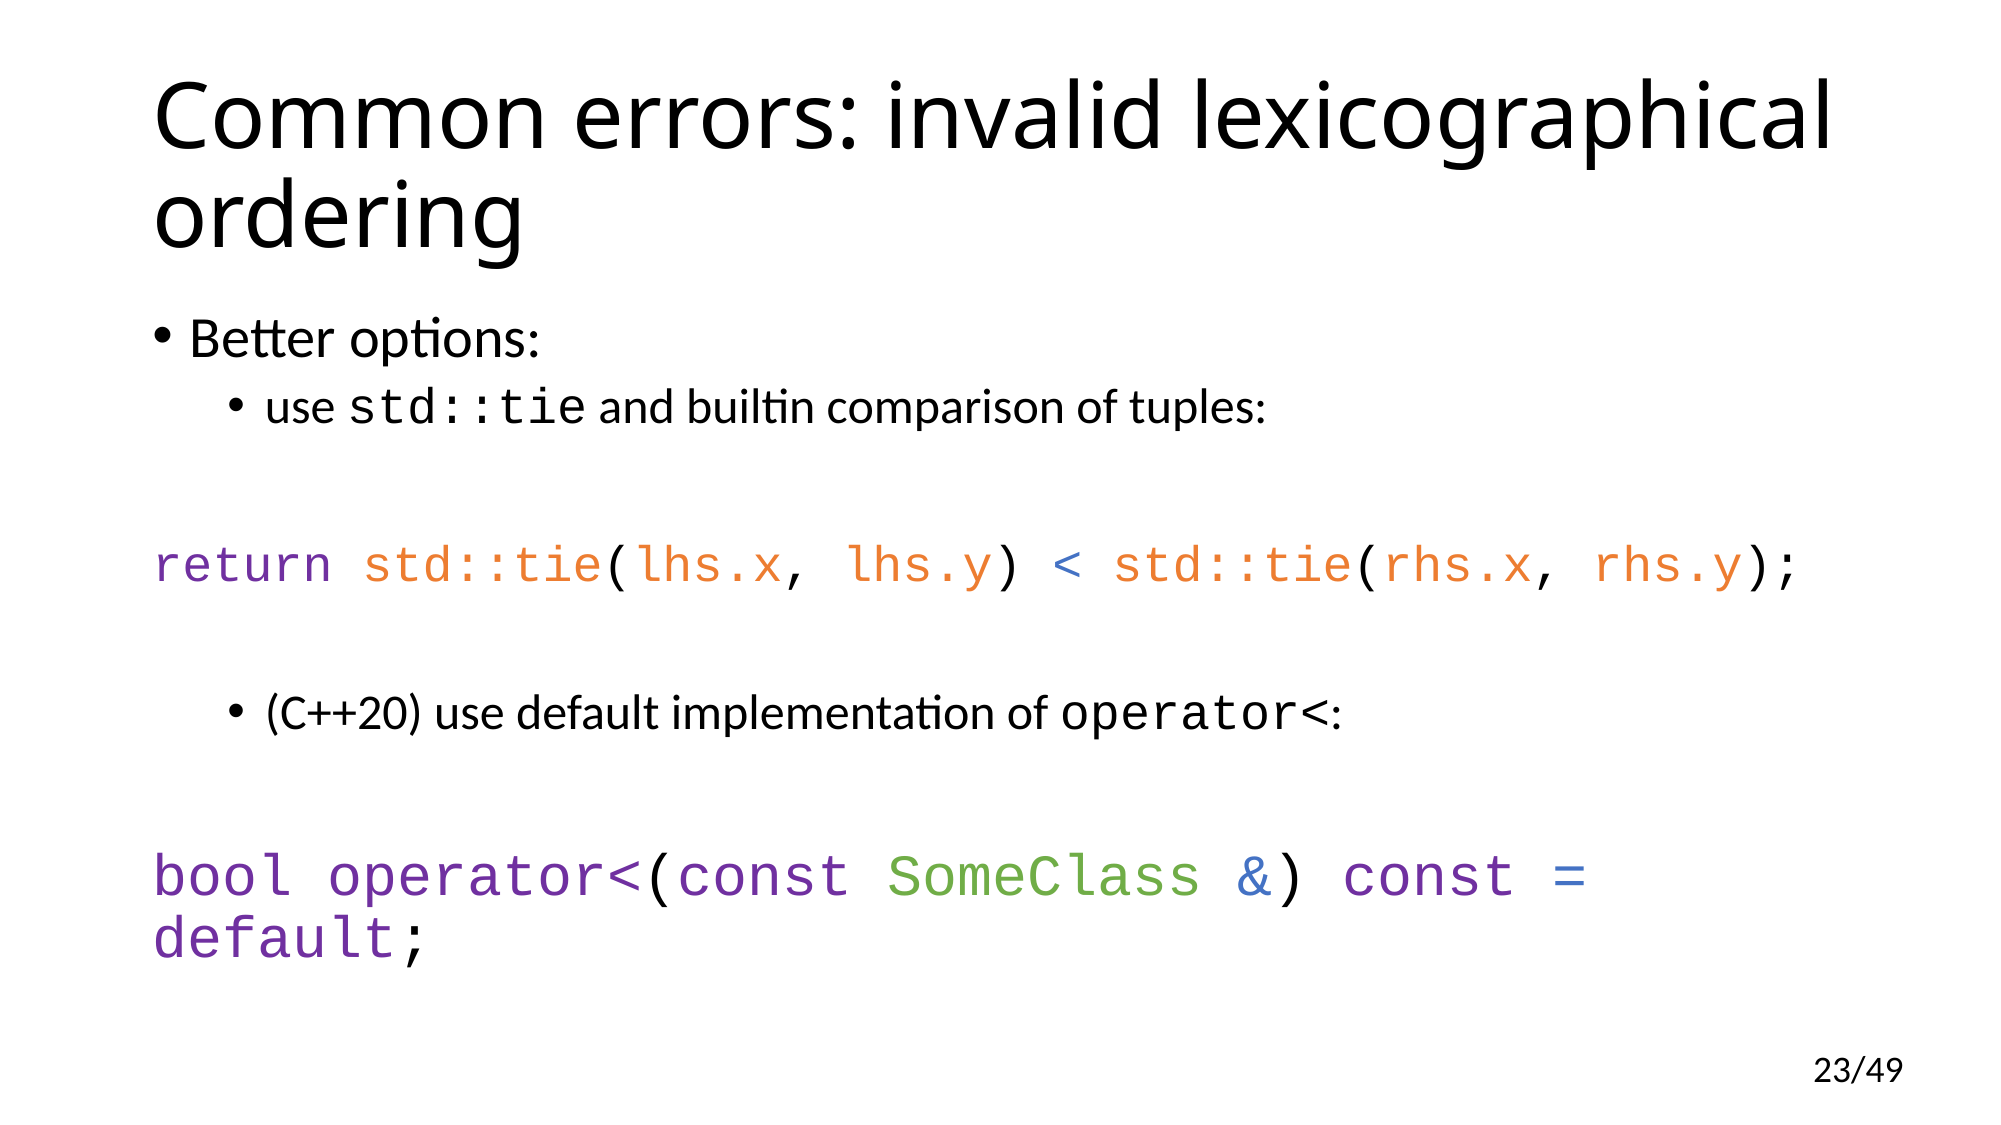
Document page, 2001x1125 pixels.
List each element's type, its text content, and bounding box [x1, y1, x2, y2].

title Common errors: invalid lexicographical ordering [137, 59, 1863, 278]
list Better options: use std::tie and builtin comparison of tuples: return std::tie(lhs.x, lhs.y) < std::tie(rhs.x, rhs.y); (C++20) use default implementation of operator<: bool operator<(const SomeClass &) const = default; [137, 299, 1900, 1066]
